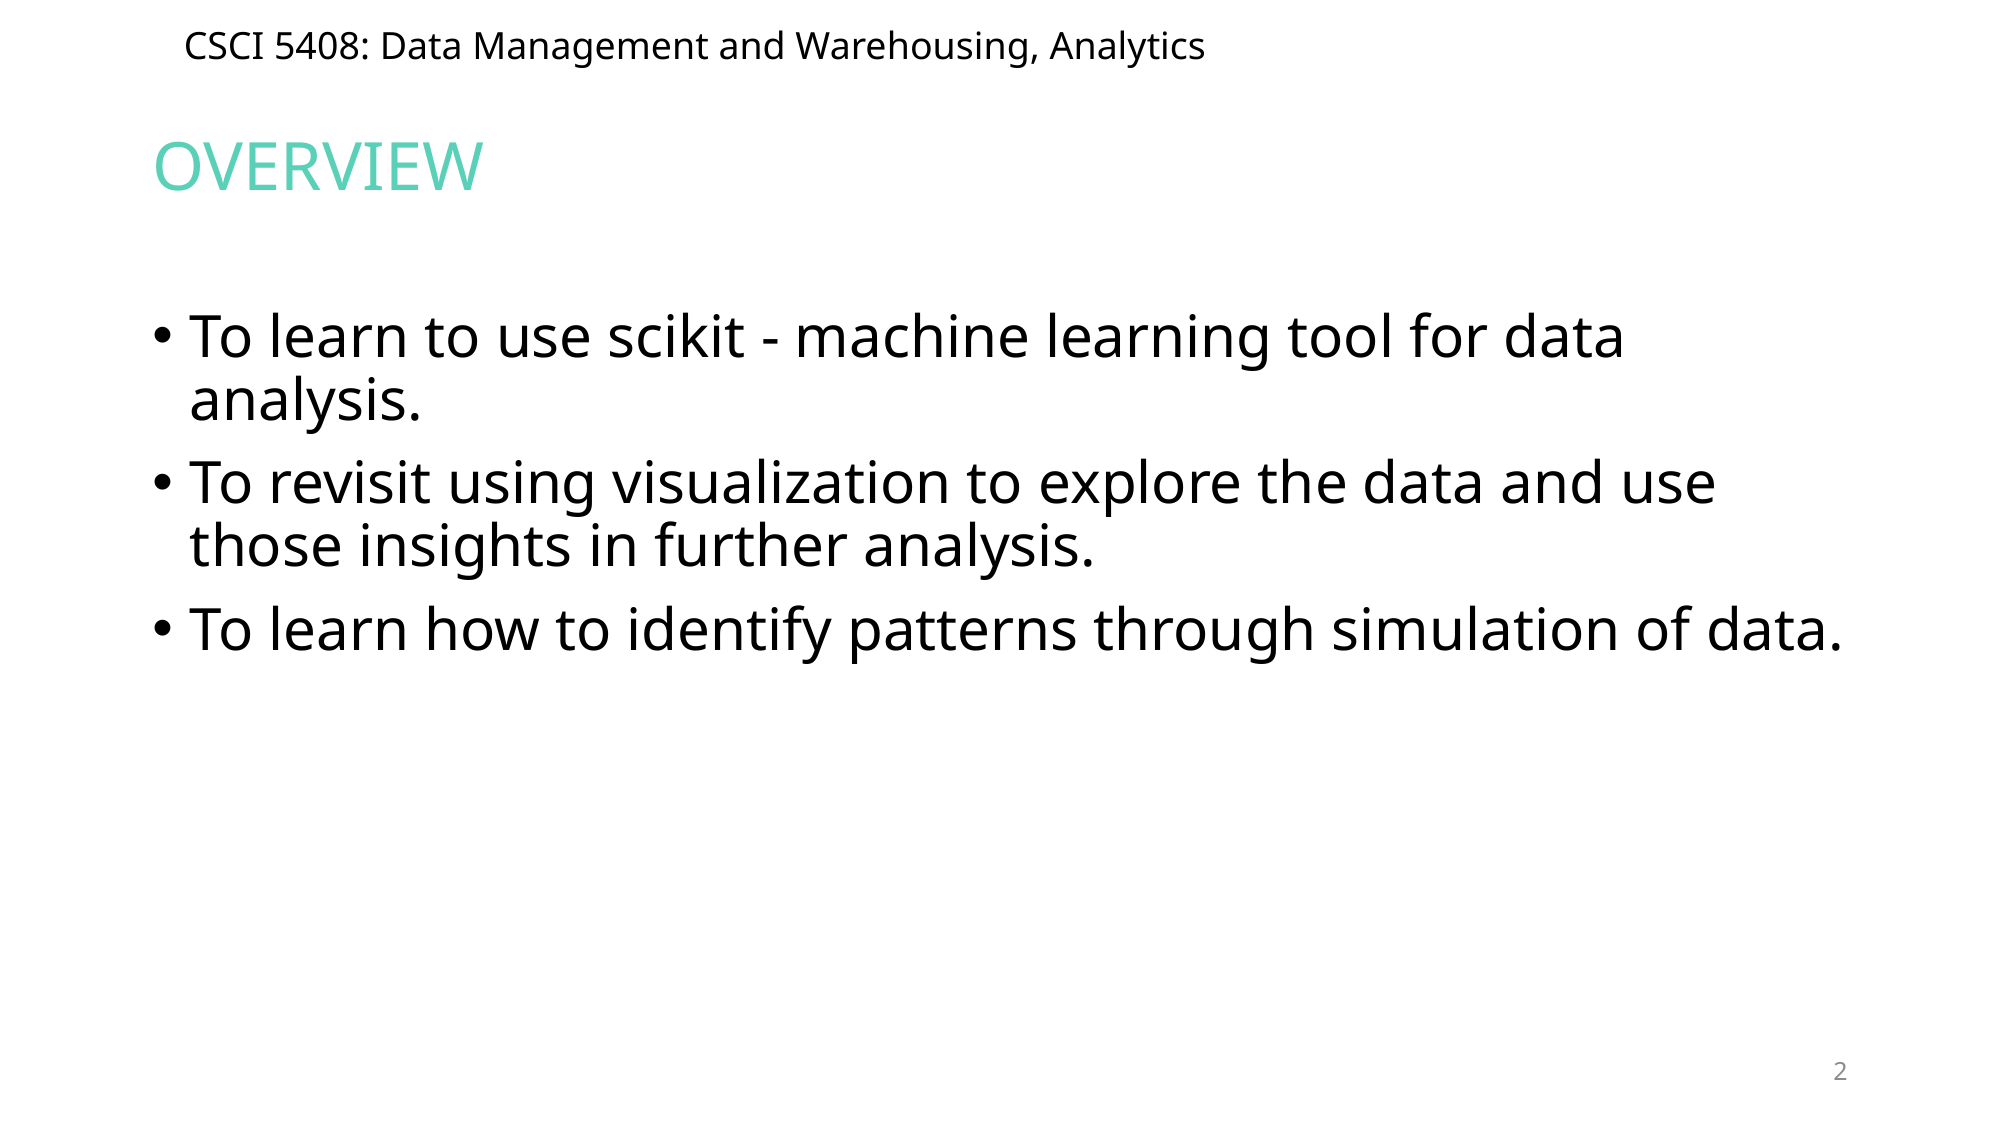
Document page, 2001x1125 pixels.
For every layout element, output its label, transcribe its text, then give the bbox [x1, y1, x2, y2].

slide_number 2 [1412, 1042, 1863, 1103]
list To learn to use scikit - machine learning tool for data analysis. To revisit using visualization to explore the data and use those insights in further analysis. To learn how to identify patterns through simulation of data. [137, 299, 1863, 1014]
title Overview [137, 59, 1863, 278]
